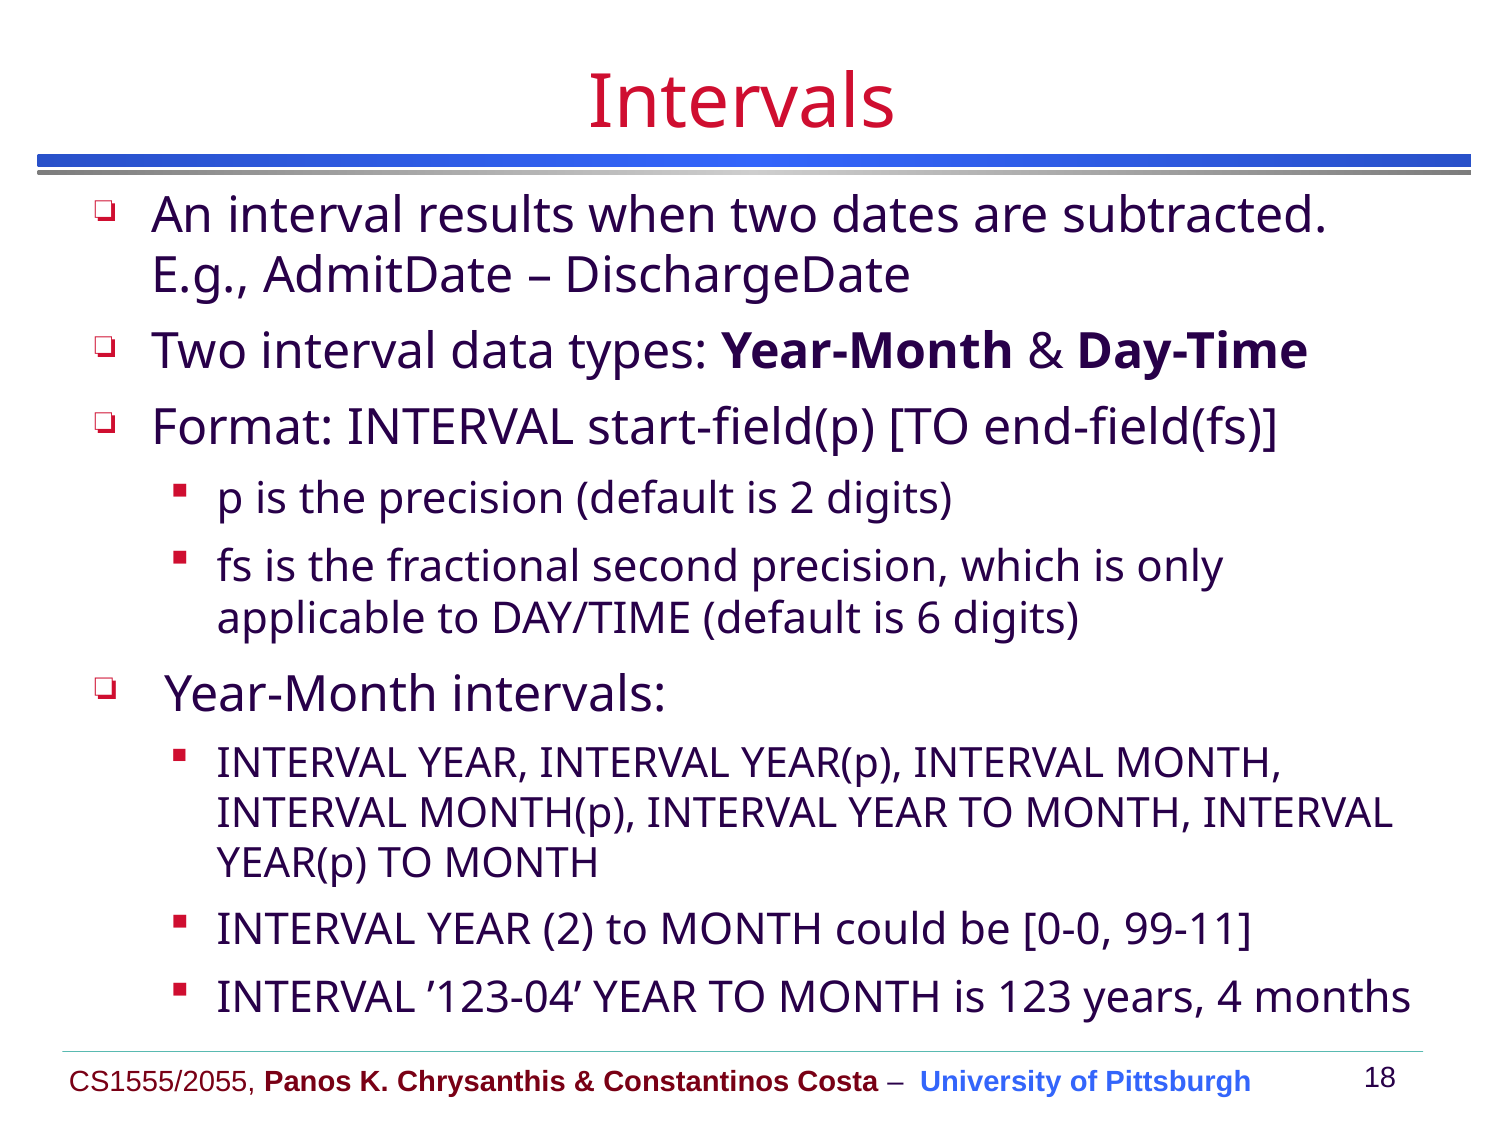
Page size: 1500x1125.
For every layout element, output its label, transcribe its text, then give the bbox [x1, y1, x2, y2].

list An interval results when two dates are subtracted. E.g., AdmitDate – DischargeDate Two interval data types: Year-Month & Day-Time Format: INTERVAL start-field(p) [TO end-field(fs)] p is the precision (default is 2 digits) fs is the fractional second precision, which is only applicable to DAY/TIME (default is 6 digits) Year-Month intervals: INTERVAL YEAR, INTERVAL YEAR(p), INTERVAL MONTH, INTERVAL MONTH(p), INTERVAL YEAR TO MONTH, INTERVAL YEAR(p) TO MONTH INTERVAL YEAR (2) to MONTH could be [0-0, 99-11] INTERVAL ’123-04’ YEAR TO MONTH is 123 years, 4 months [79, 174, 1450, 1050]
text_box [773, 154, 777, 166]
title Intervals [0, 62, 1486, 150]
